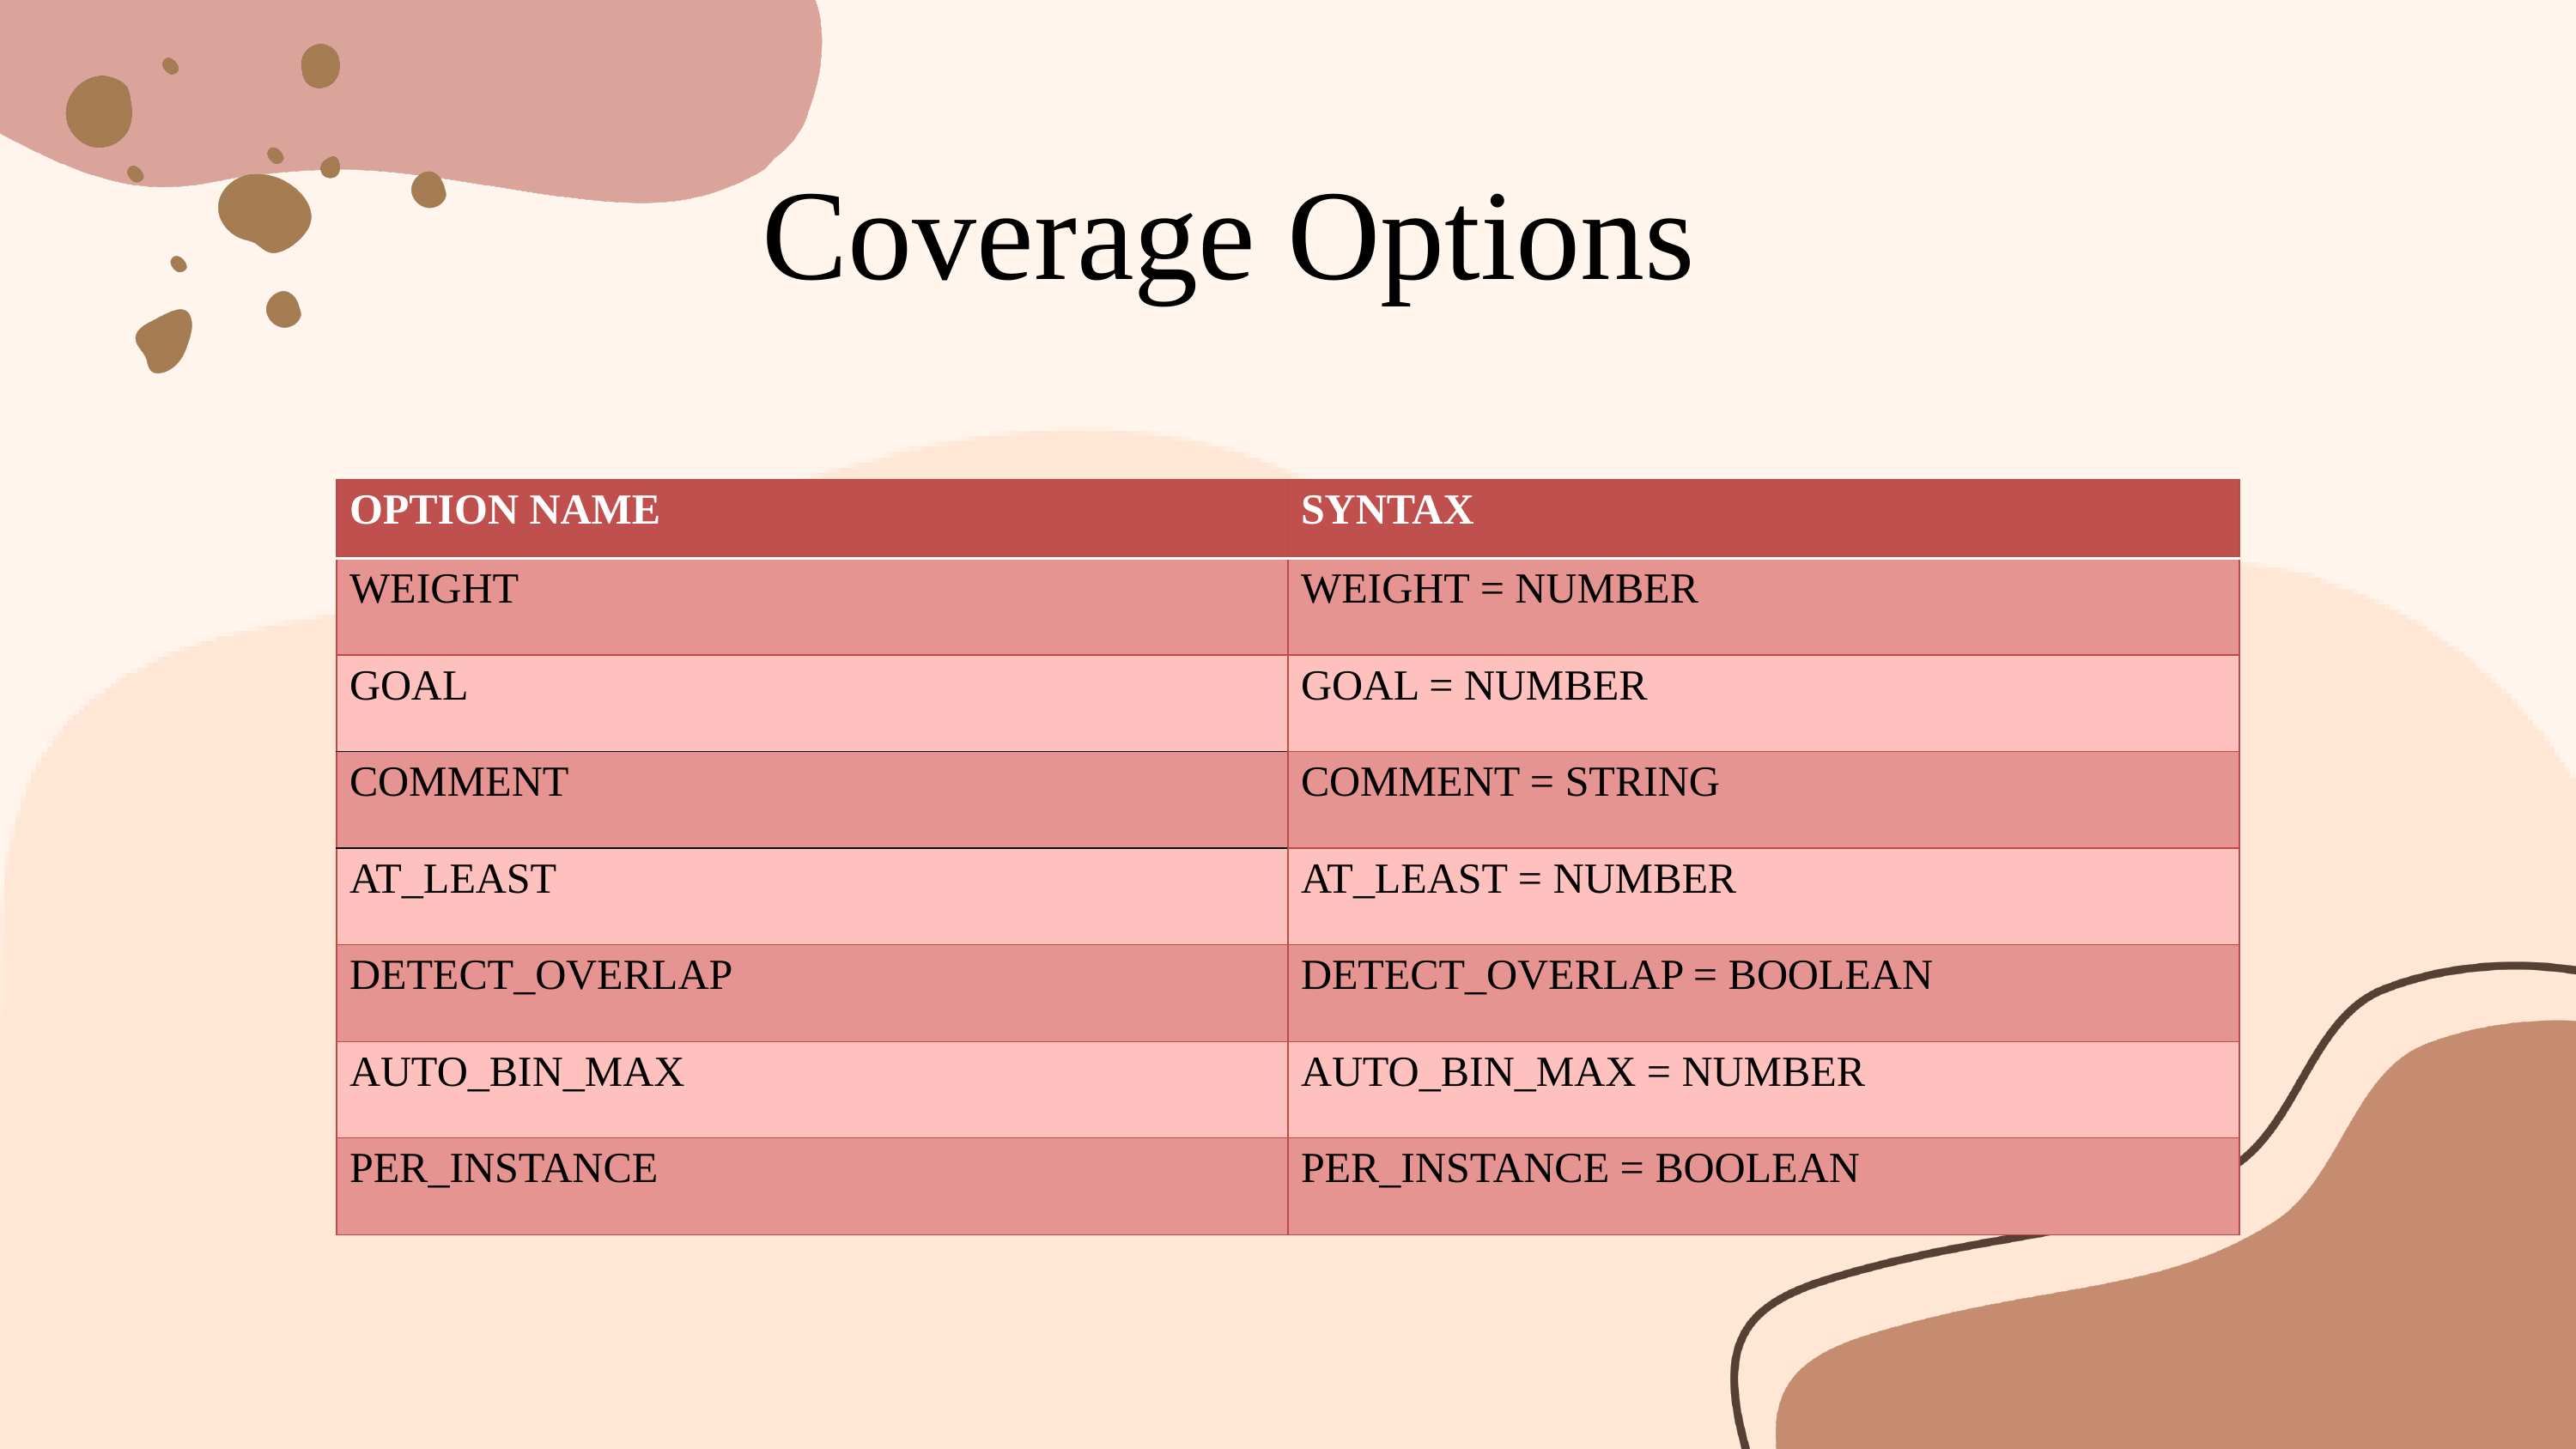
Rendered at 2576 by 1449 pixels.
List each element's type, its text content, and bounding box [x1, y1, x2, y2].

table_cell AUTO_BIN_MAX [337, 1042, 1287, 1137]
table_cell AUTO_BIN_MAX = NUMBER [1289, 1042, 2239, 1137]
text_box [0, 0, 834, 219]
table_cell DETECT_OVERLAP = BOOLEAN [1289, 945, 2239, 1041]
text_box [1729, 961, 2576, 1449]
table_header OPTION NAME [337, 480, 1287, 557]
text_box [0, 415, 2576, 1449]
table_header SYNTAX [1289, 480, 2239, 557]
table_cell COMMENT [337, 752, 1287, 847]
table_cell GOAL [337, 656, 1287, 751]
table_cell WEIGHT [337, 560, 1287, 654]
table_cell DETECT_OVERLAP [337, 945, 1287, 1041]
table_cell COMMENT = STRING [1289, 752, 2239, 847]
table_cell GOAL = NUMBER [1289, 656, 2239, 751]
table_cell PER_INSTANCE [337, 1138, 1287, 1234]
text_box [64, 44, 447, 373]
table_cell WEIGHT = NUMBER [1289, 560, 2239, 654]
table_cell PER_INSTANCE = BOOLEAN [1289, 1138, 2239, 1234]
text_box Coverage Options [547, 172, 1911, 306]
table_cell AT_LEAST = NUMBER [1289, 849, 2239, 944]
table_cell AT_LEAST [337, 849, 1287, 944]
